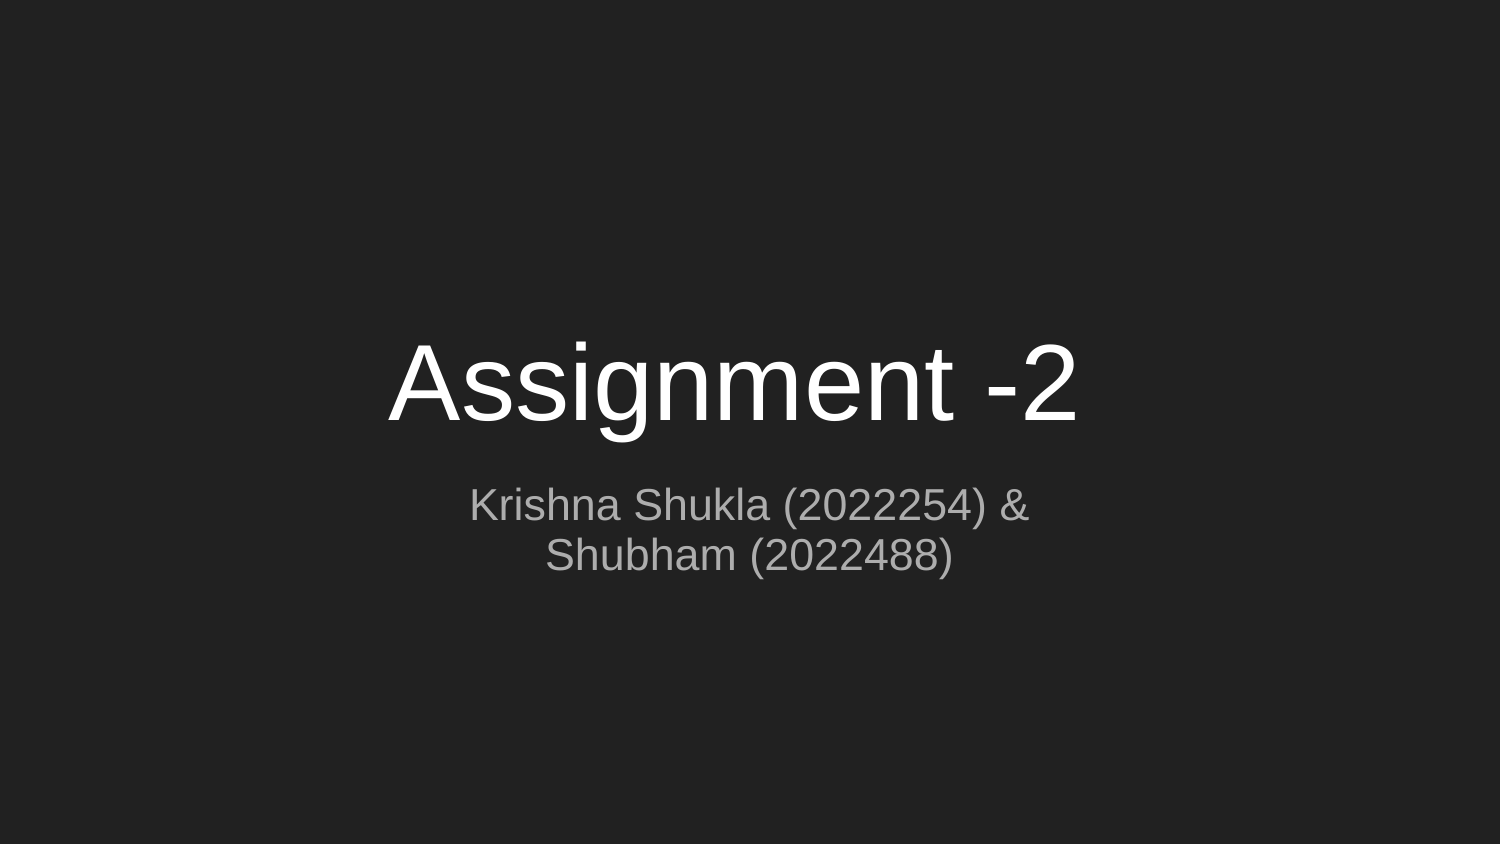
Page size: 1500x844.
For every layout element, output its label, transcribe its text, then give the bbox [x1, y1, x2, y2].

subtitle Krishna Shukla (2022254) & Shubham (2022488) [51, 464, 1449, 595]
title Assignment -2 [51, 122, 1449, 459]
